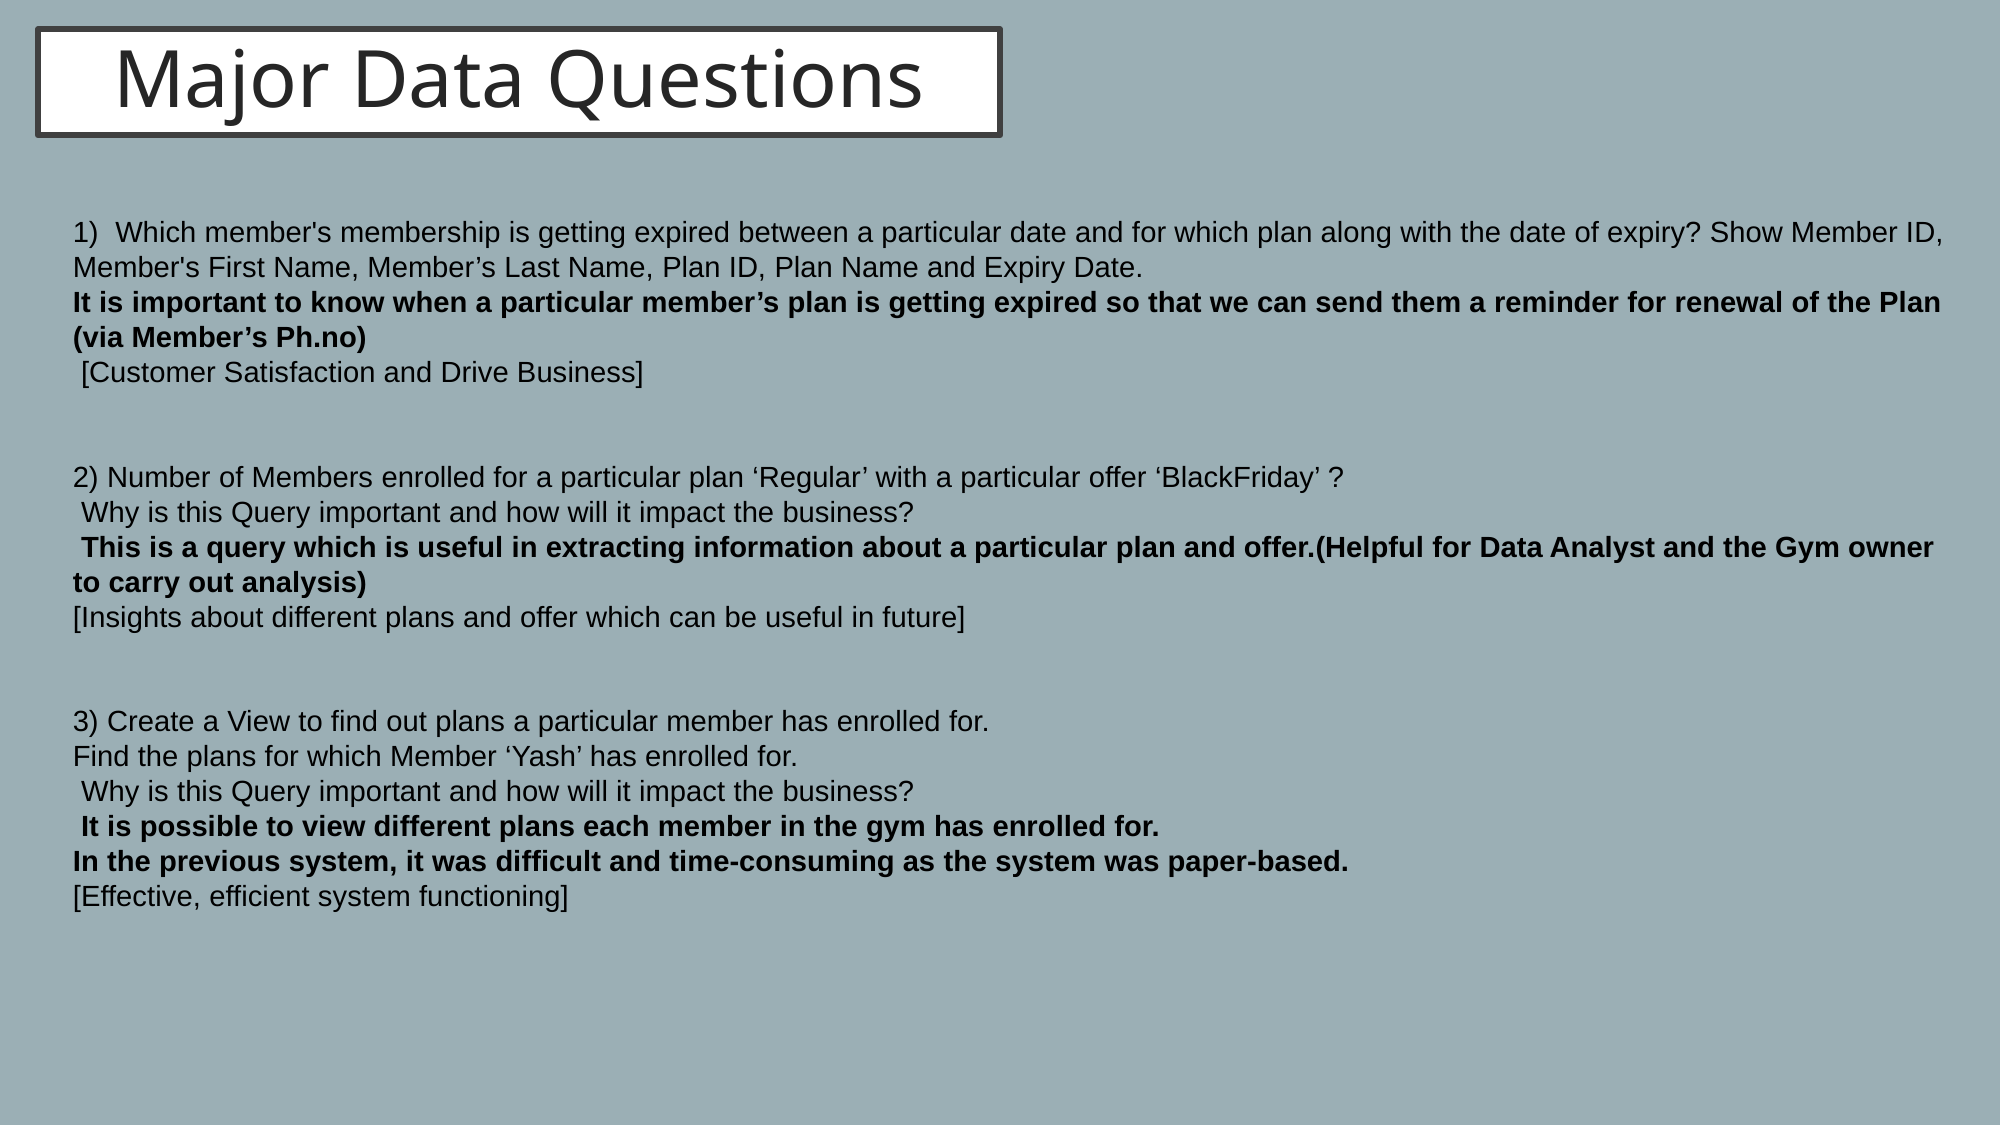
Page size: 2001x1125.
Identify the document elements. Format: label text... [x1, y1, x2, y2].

text_box 1) Which member's membership is getting expired between a particular date and for which plan along with the date of expiry? Show Member ID, Member's First Name, Member’s Last Name, Plan ID, Plan Name and Expiry Date. It is important to know when a particular member’s plan is getting expired so that we can send them a reminder for renewal of the Plan (via Member’s Ph.no) [Customer Satisfaction and Drive Business] 2) Number of Members enrolled for a particular plan ‘Regular’ with a particular offer ‘BlackFriday’ ? Why is this Query important and how will it impact the business? This is a query which is useful in extracting information about a particular plan and offer.(Helpful for Data Analyst and the Gym owner to carry out analysis) [Insights about different plans and offer which can be useful in future] 3) Create a View to find out plans a particular member has enrolled for. Find the plans for which Member ‘Yash’ has enrolled for. Why is this Query important and how will it impact the business? It is possible to view different plans each member in the gym has enrolled for. In the previous system, it was difficult and time-consuming as the system was paper-based. [Effective, efficient system functioning] [58, 205, 1978, 1025]
title Major Data Questions [35, 26, 1003, 138]
